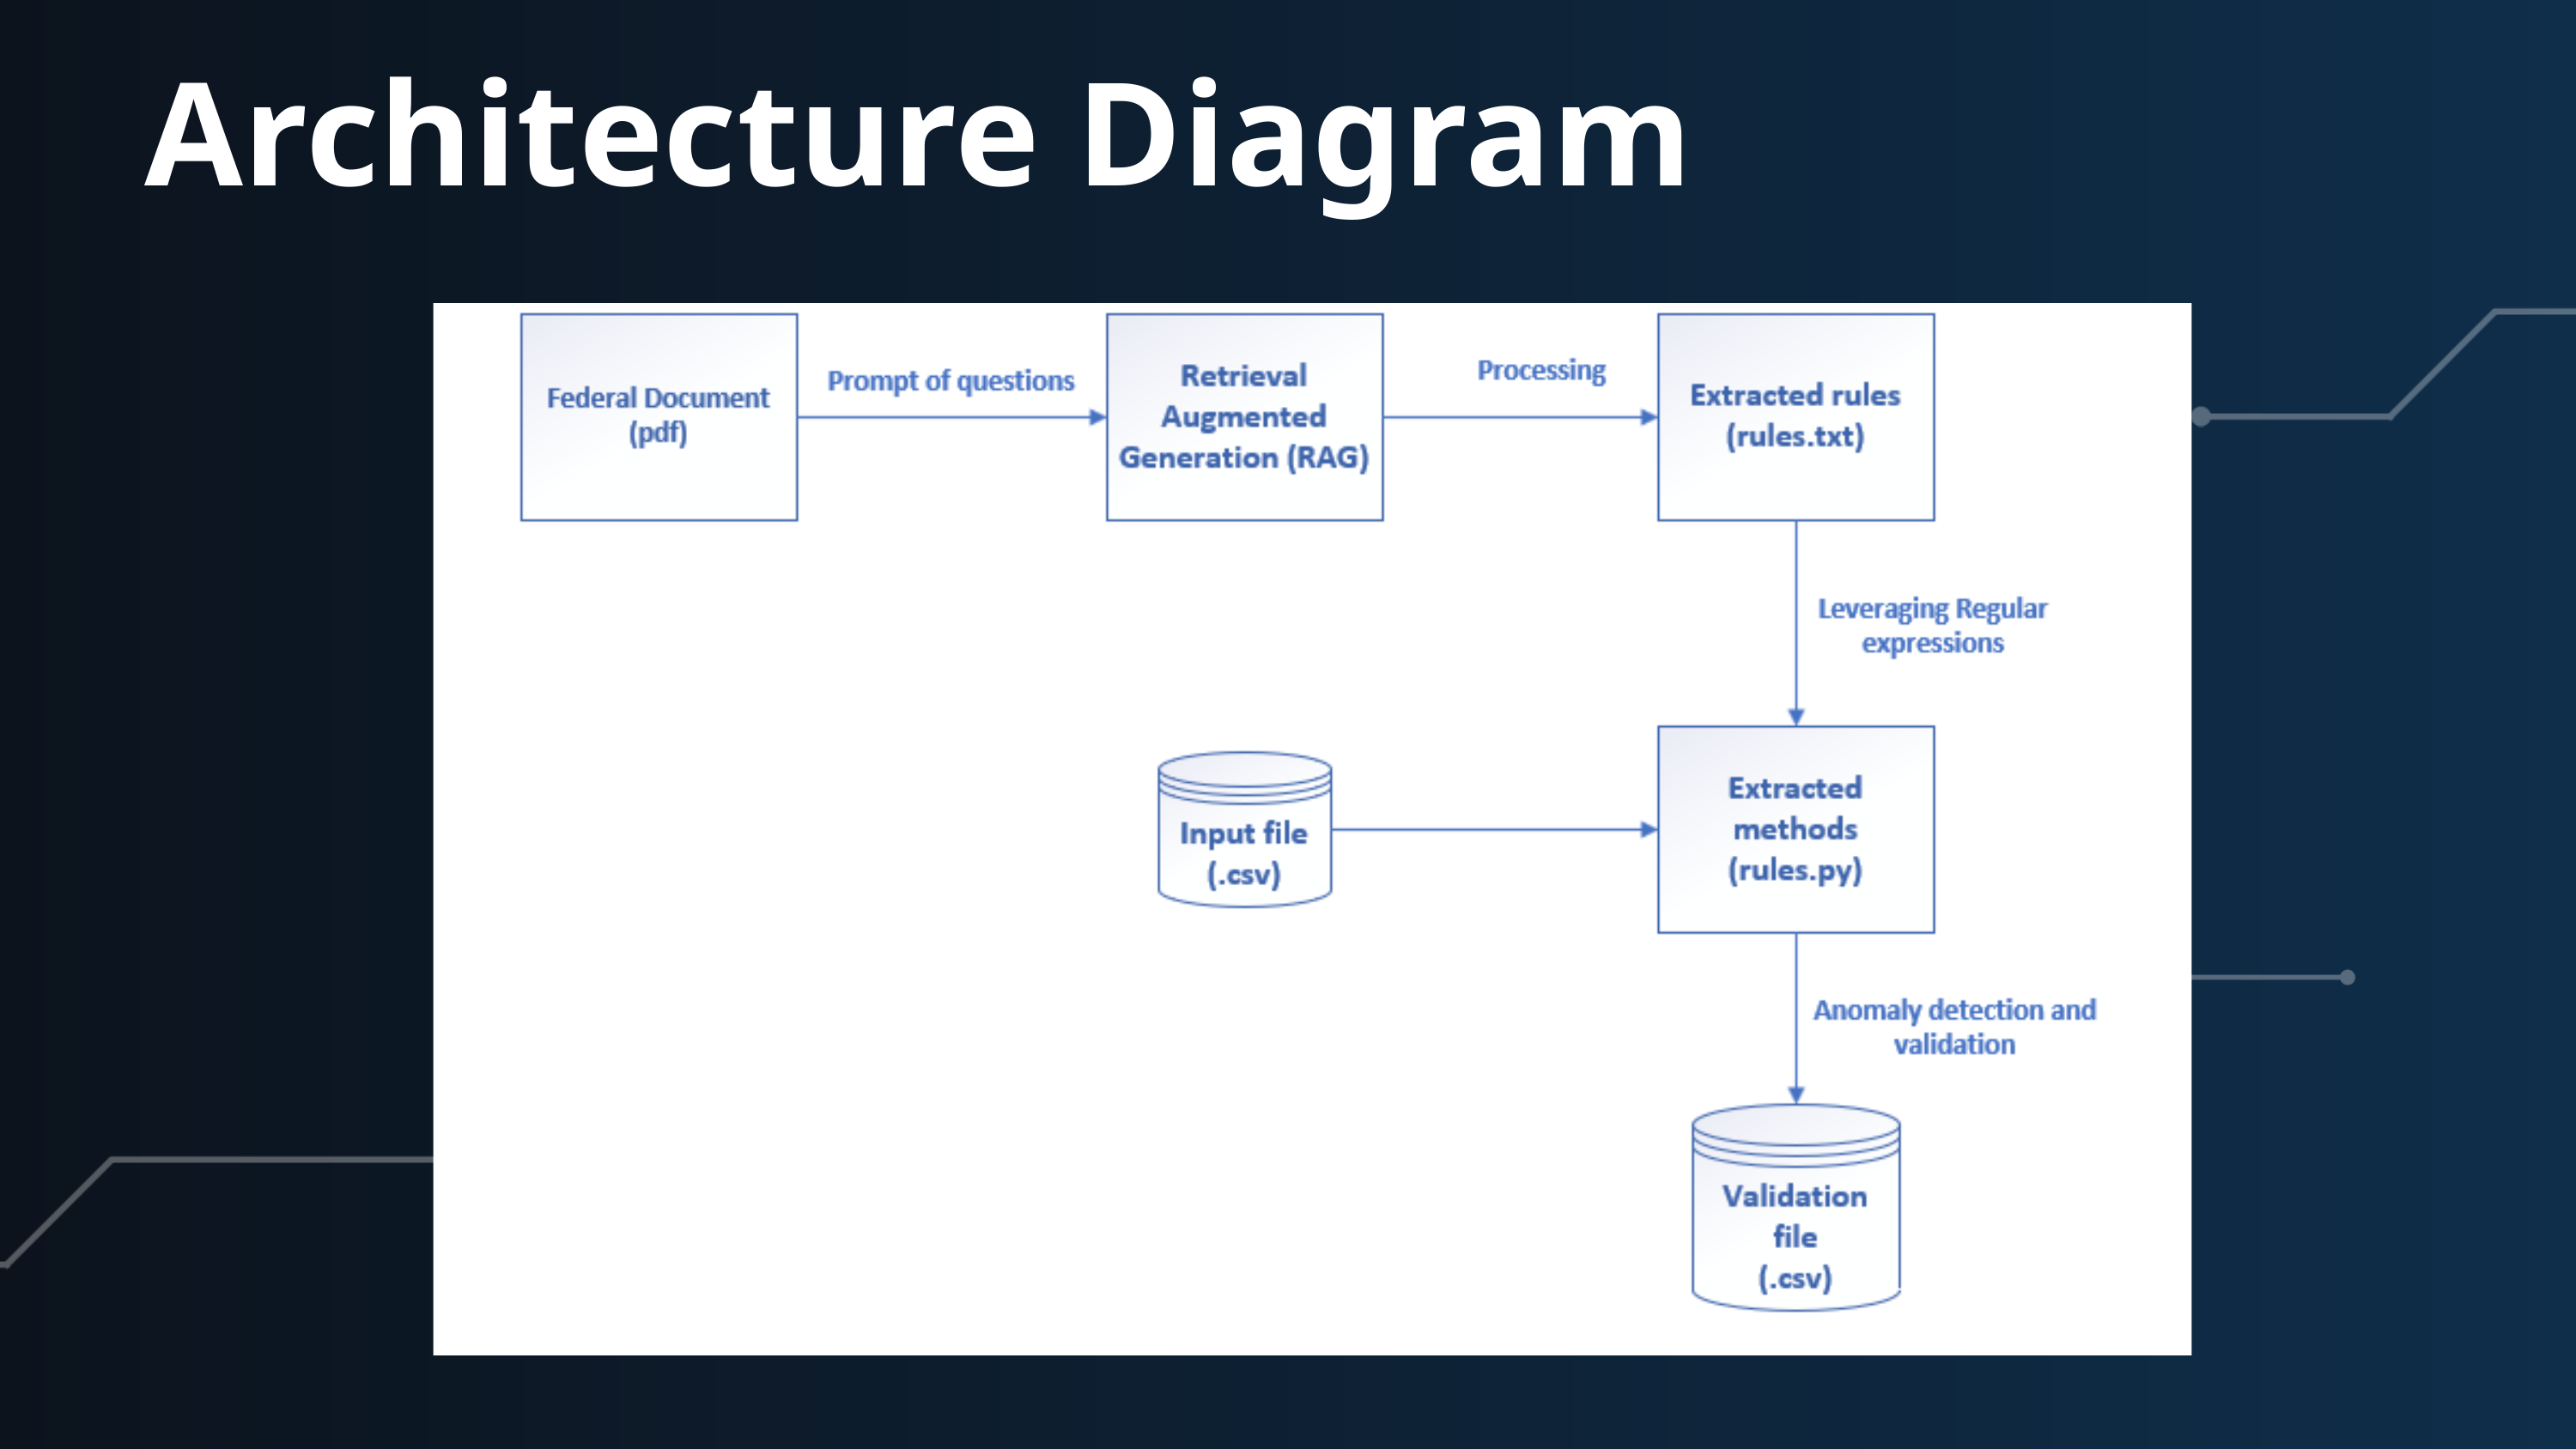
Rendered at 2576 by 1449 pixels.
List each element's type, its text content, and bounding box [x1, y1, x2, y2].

text_box [433, 303, 2192, 1355]
text_box [0, 1149, 433, 1276]
text_box [2192, 919, 2356, 1042]
text_box [2191, 301, 2576, 428]
text_box Architecture Diagram [144, 61, 1878, 215]
